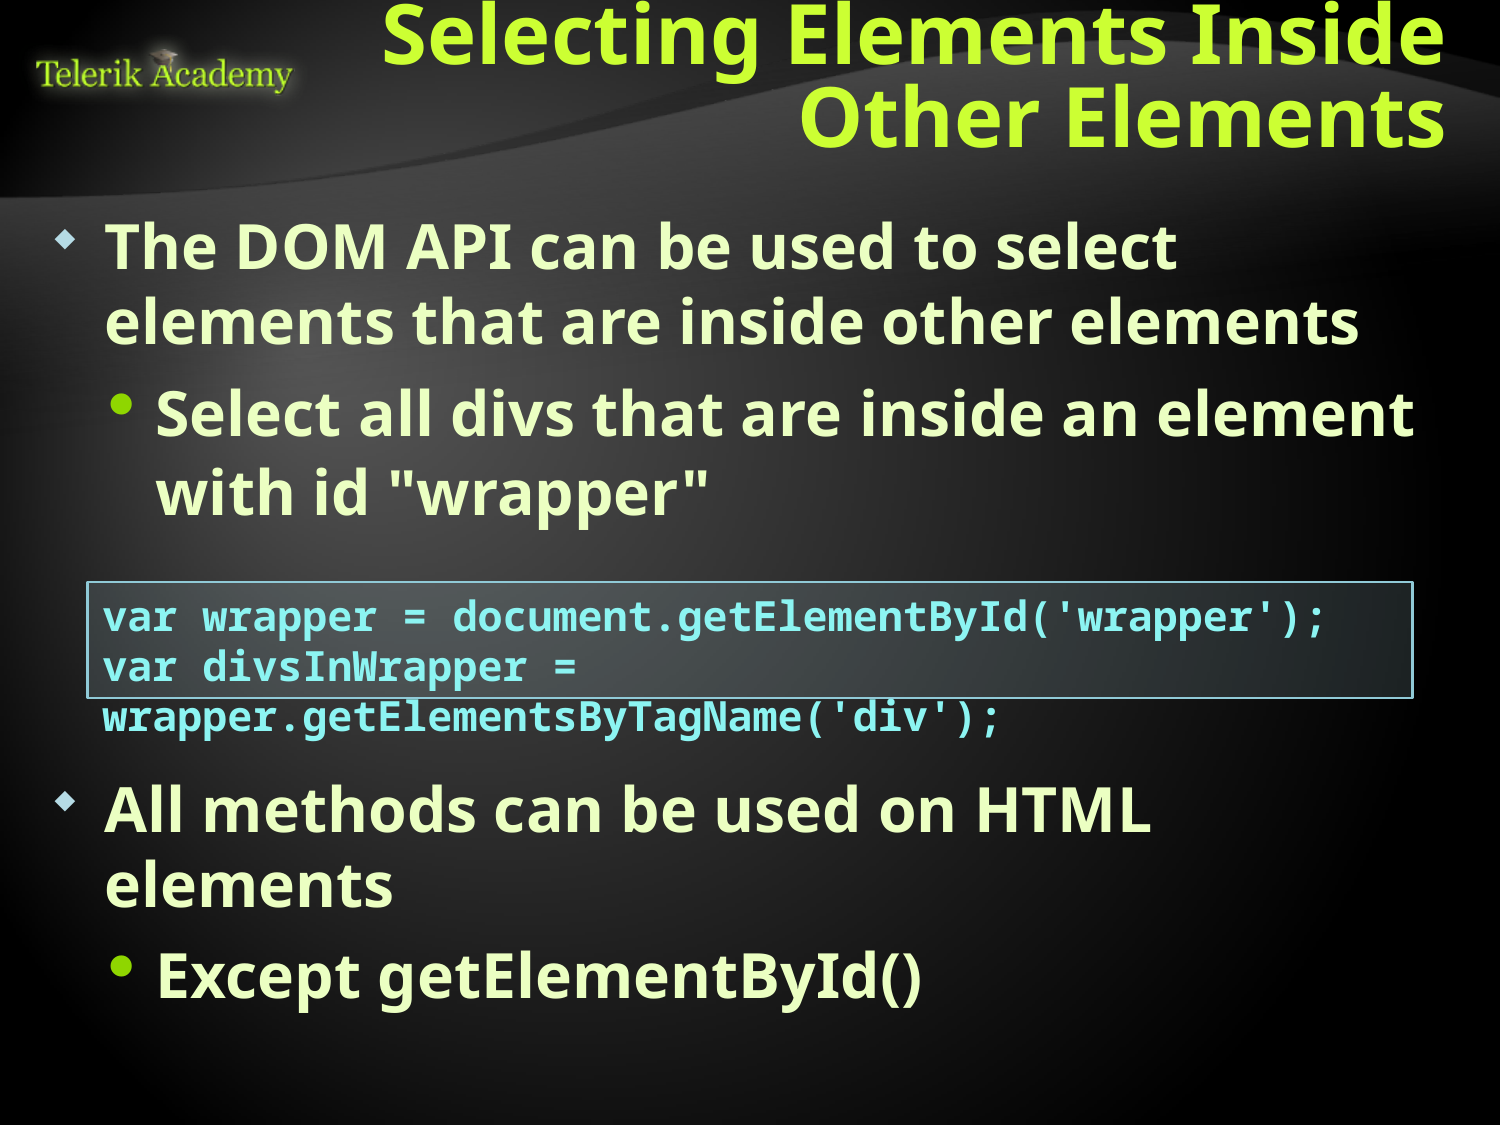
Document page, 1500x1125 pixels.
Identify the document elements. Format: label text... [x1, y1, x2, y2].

picture [0, 0, 1500, 1125]
text_box The DOM API can be used to select elements that are inside other elements Select all divs that are inside an element with id "wrapper" [37, 199, 1463, 536]
list var wrapper = document.getElementById('wrapper'); var divsInWrapper = wrapper.getElementsByTagName('div'); [86, 581, 1414, 699]
title Selecting Elements Inside Other Elements [300, 12, 1463, 150]
list All methods can be used on HTML elements Except getElementById() [37, 762, 1463, 943]
